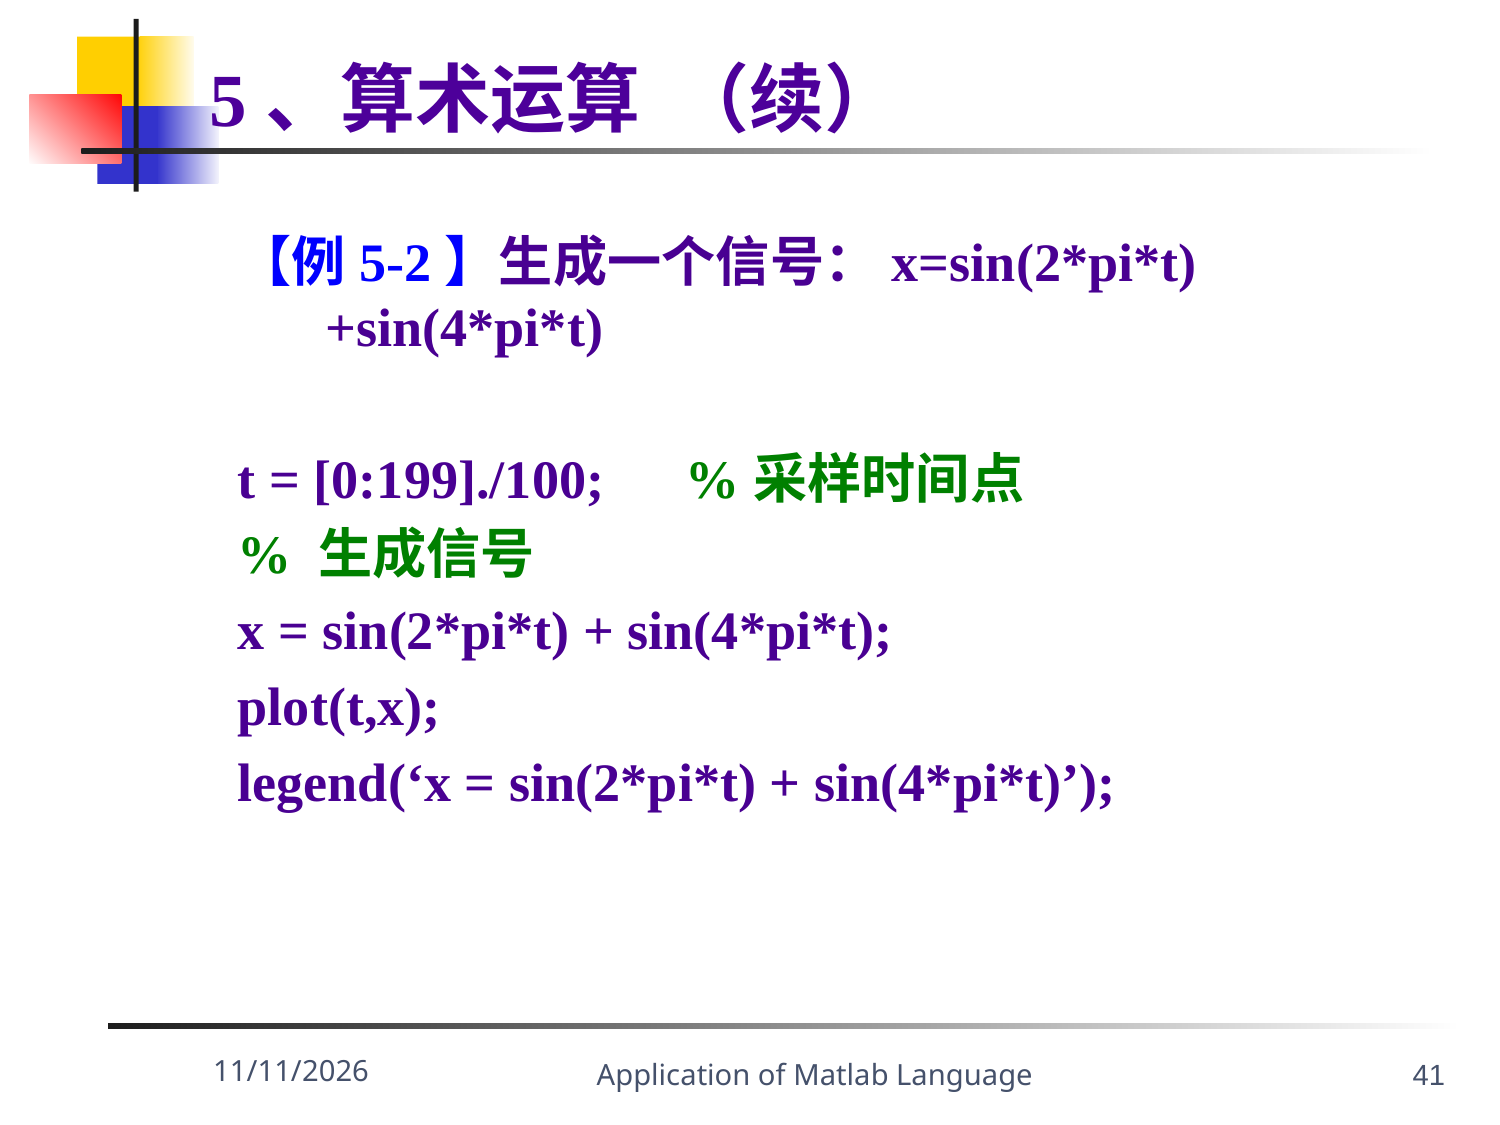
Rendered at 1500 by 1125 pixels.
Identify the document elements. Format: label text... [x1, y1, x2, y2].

list 【例5-2】生成一个信号：x=sin(2*pi*t)+sin(4*pi*t) t = [0:199]./100; %采样时间点 % 生成信号 x = sin(2*pi*t) + sin(4*pi*t); plot(t,x); legend(‘x = sin(2*pi*t) + sin(4*pi*t)’); [147, 220, 1423, 1006]
text_box Application of Matlab Language [549, 1024, 1081, 1100]
title 5、算术运算 （续） [194, 42, 1474, 149]
text_box 41 [1128, 1024, 1468, 1100]
text_box 2021/9/8 [190, 1024, 504, 1100]
